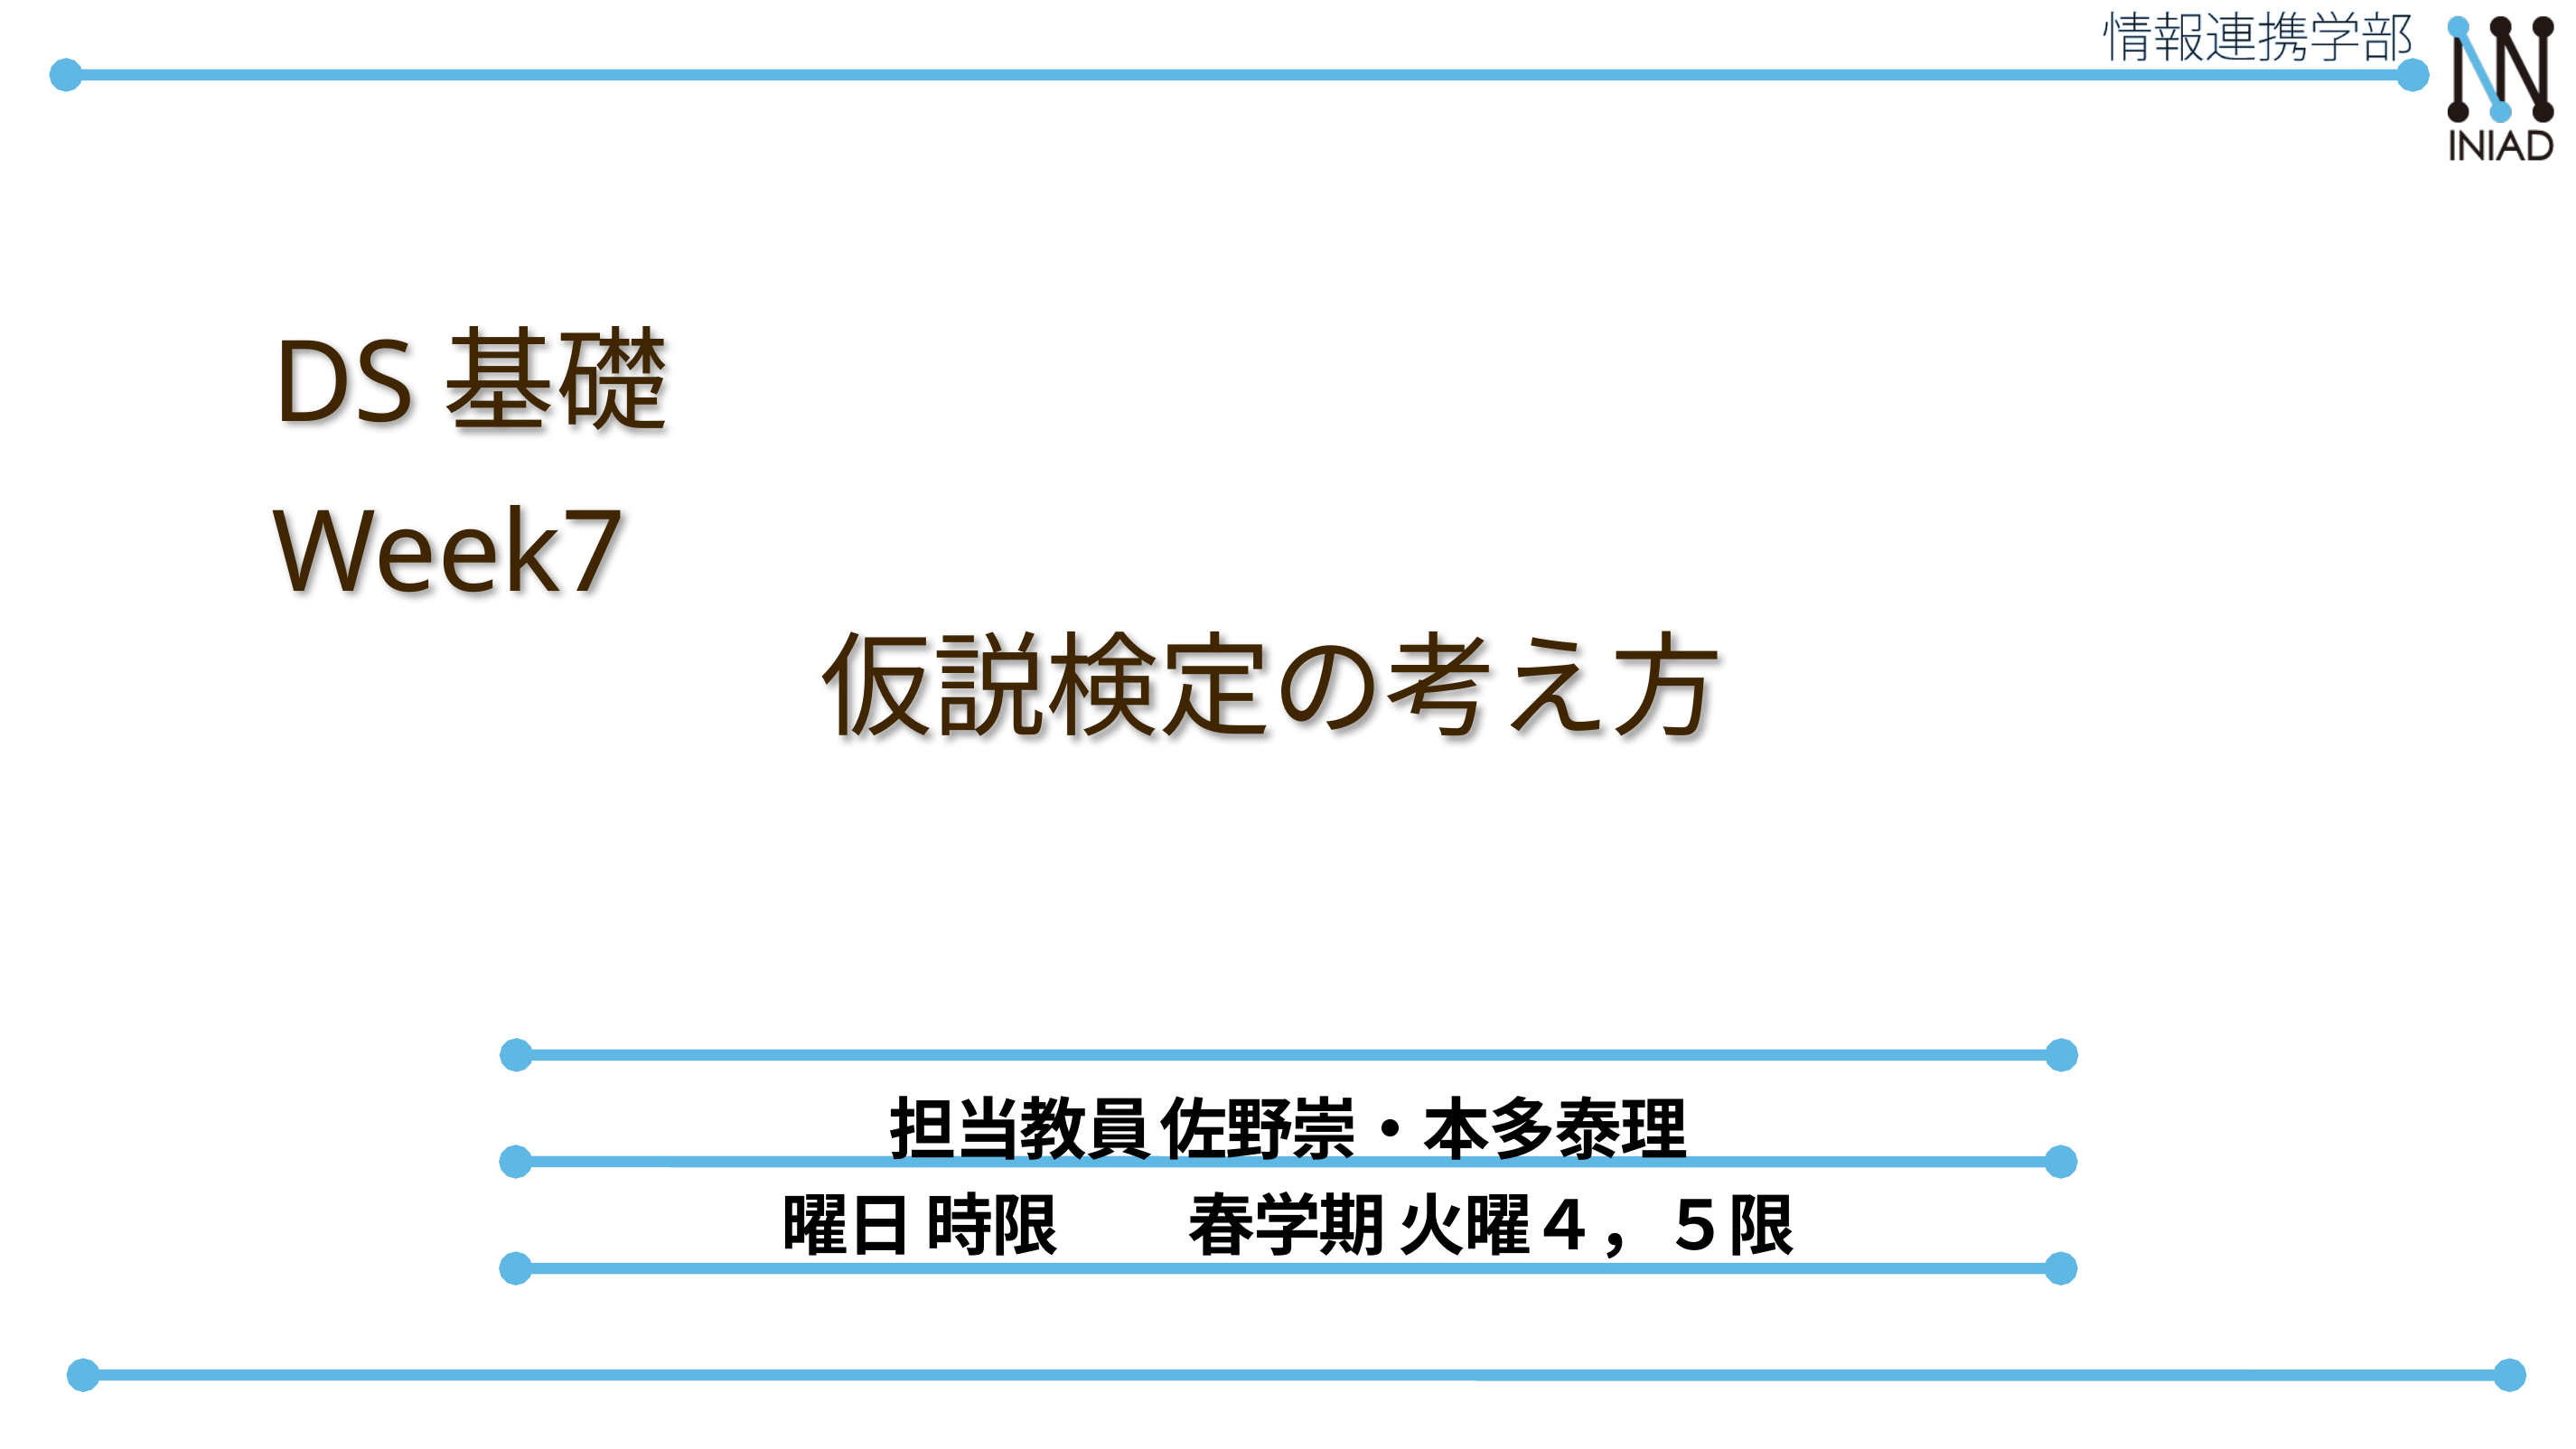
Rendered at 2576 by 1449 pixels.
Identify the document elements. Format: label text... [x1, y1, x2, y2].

text_box DS基礎 Week7 仮説検定の考え方 [258, 302, 2286, 756]
picture [2448, 12, 2555, 170]
subtitle 担当教員 佐野崇・本多泰理 曜日 時限 春学期 火曜４，５限 [66, 976, 2510, 1449]
